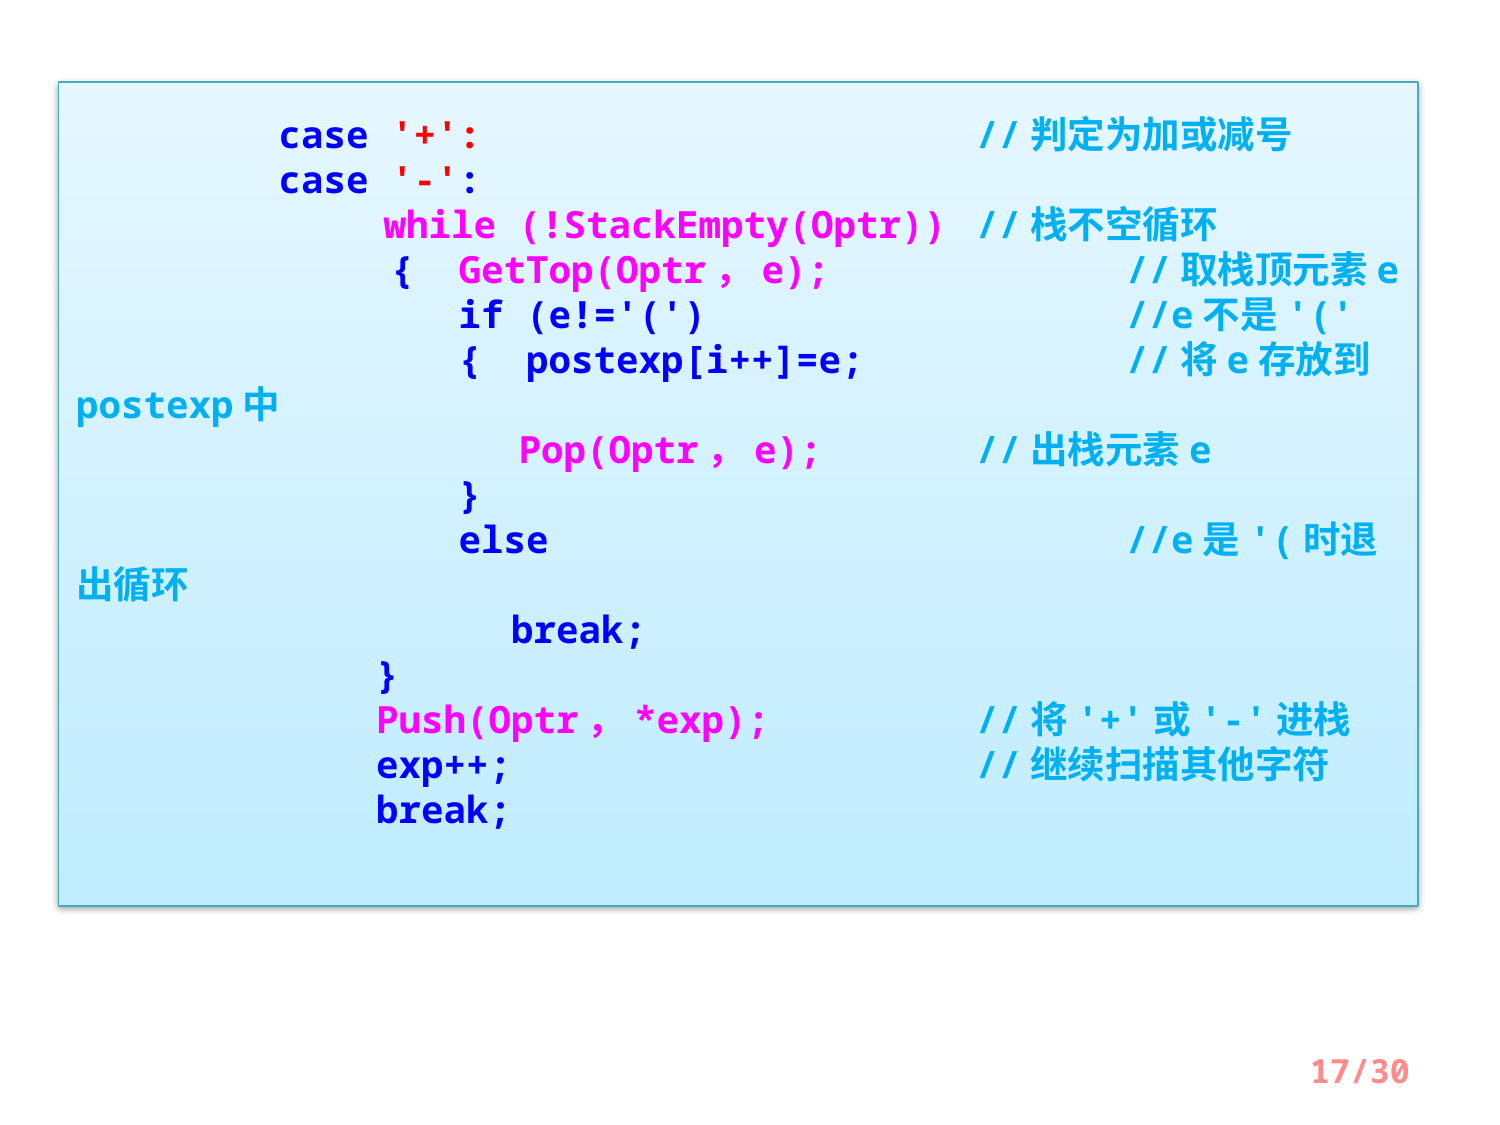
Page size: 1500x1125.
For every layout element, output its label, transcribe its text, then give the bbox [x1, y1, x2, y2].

slide_number 17/30 [1074, 1042, 1425, 1103]
text_box case '+': //判定为加或减号 case '-': while (!StackEmpty(Optr)) //栈不空循环 { GetTop(Optr，e); //取栈顶元素e if (e!='(') //e不是'(' { postexp[i++]=e; //将e存放到postexp中 Pop(Optr，e); //出栈元素e } else //e是'(时退出循环 break; } Push(Optr，*exp); //将'+'或'-'进栈 exp++; //继续扫描其他字符 break; [58, 81, 1419, 907]
